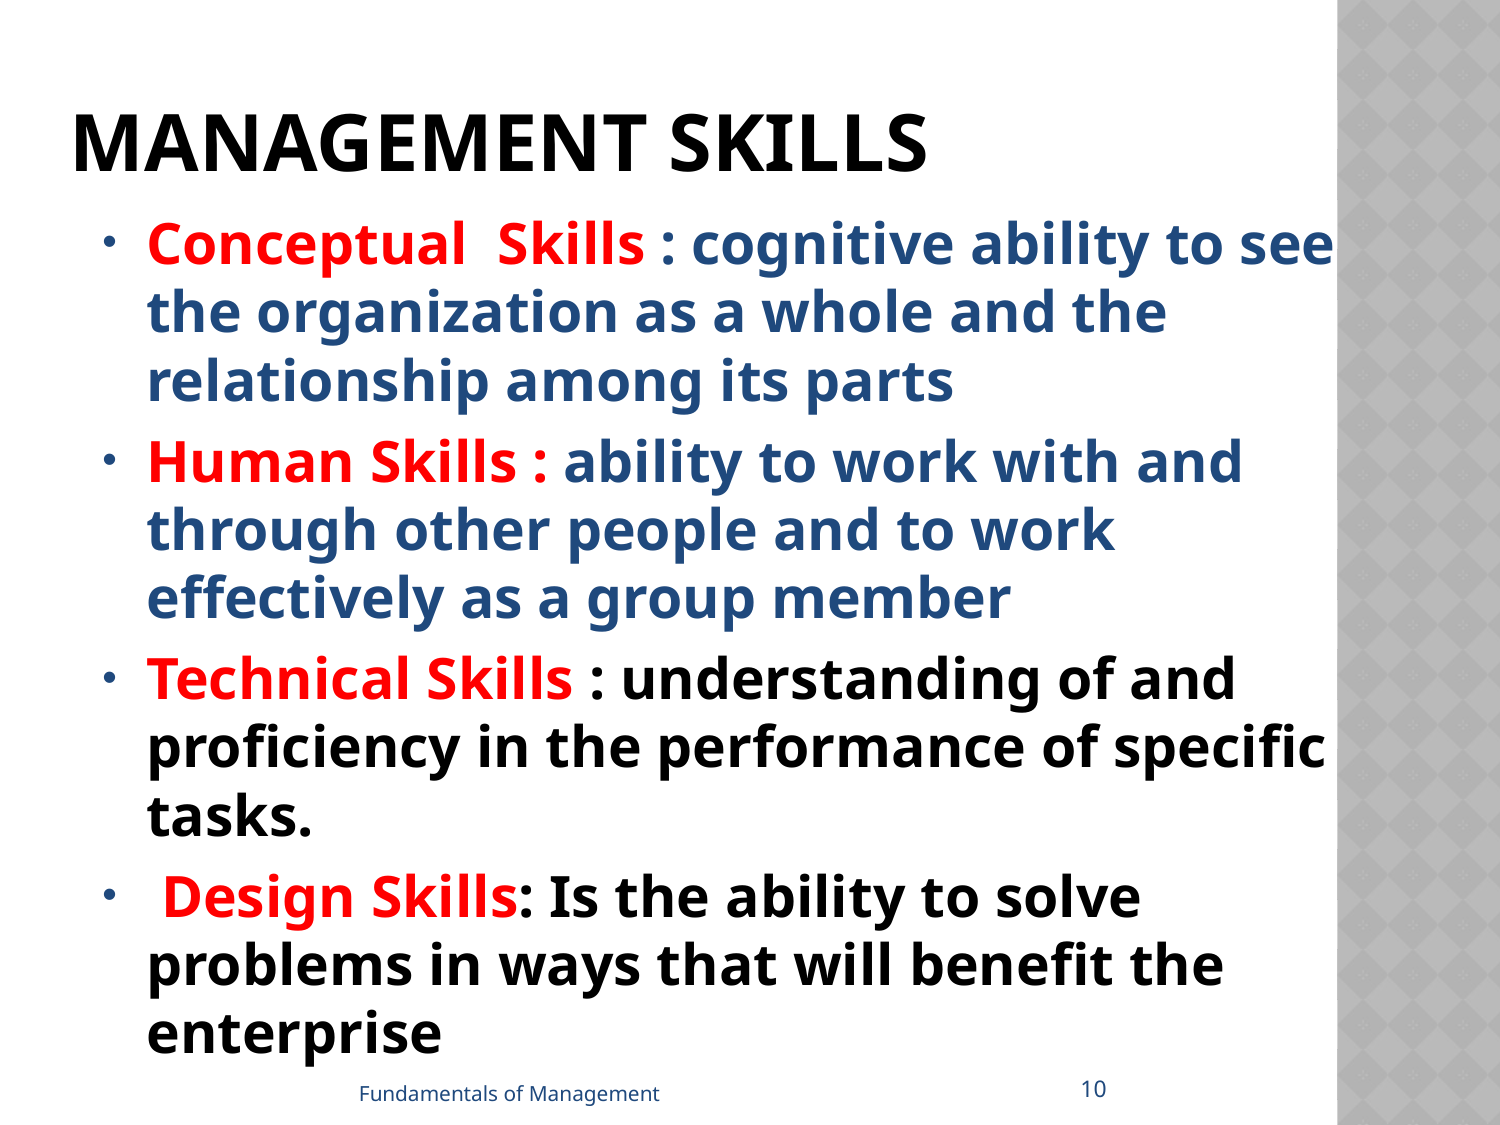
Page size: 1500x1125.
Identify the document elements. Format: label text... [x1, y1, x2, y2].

title MANAGEMENT SKILLS [62, 0, 1250, 188]
slide_number 10 [1025, 1075, 1122, 1113]
list Conceptual Skills : cognitive ability to see the organization as a whole and the relationship among its parts Human Skills : ability to work with and through other people and to work effectively as a group member Technical Skills : understanding of and proficiency in the performance of specific tasks. Design Skills: Is the ability to solve problems in ways that will benefit the enterprise [87, 200, 1363, 1075]
footer Fundamentals of Management [75, 1075, 675, 1114]
